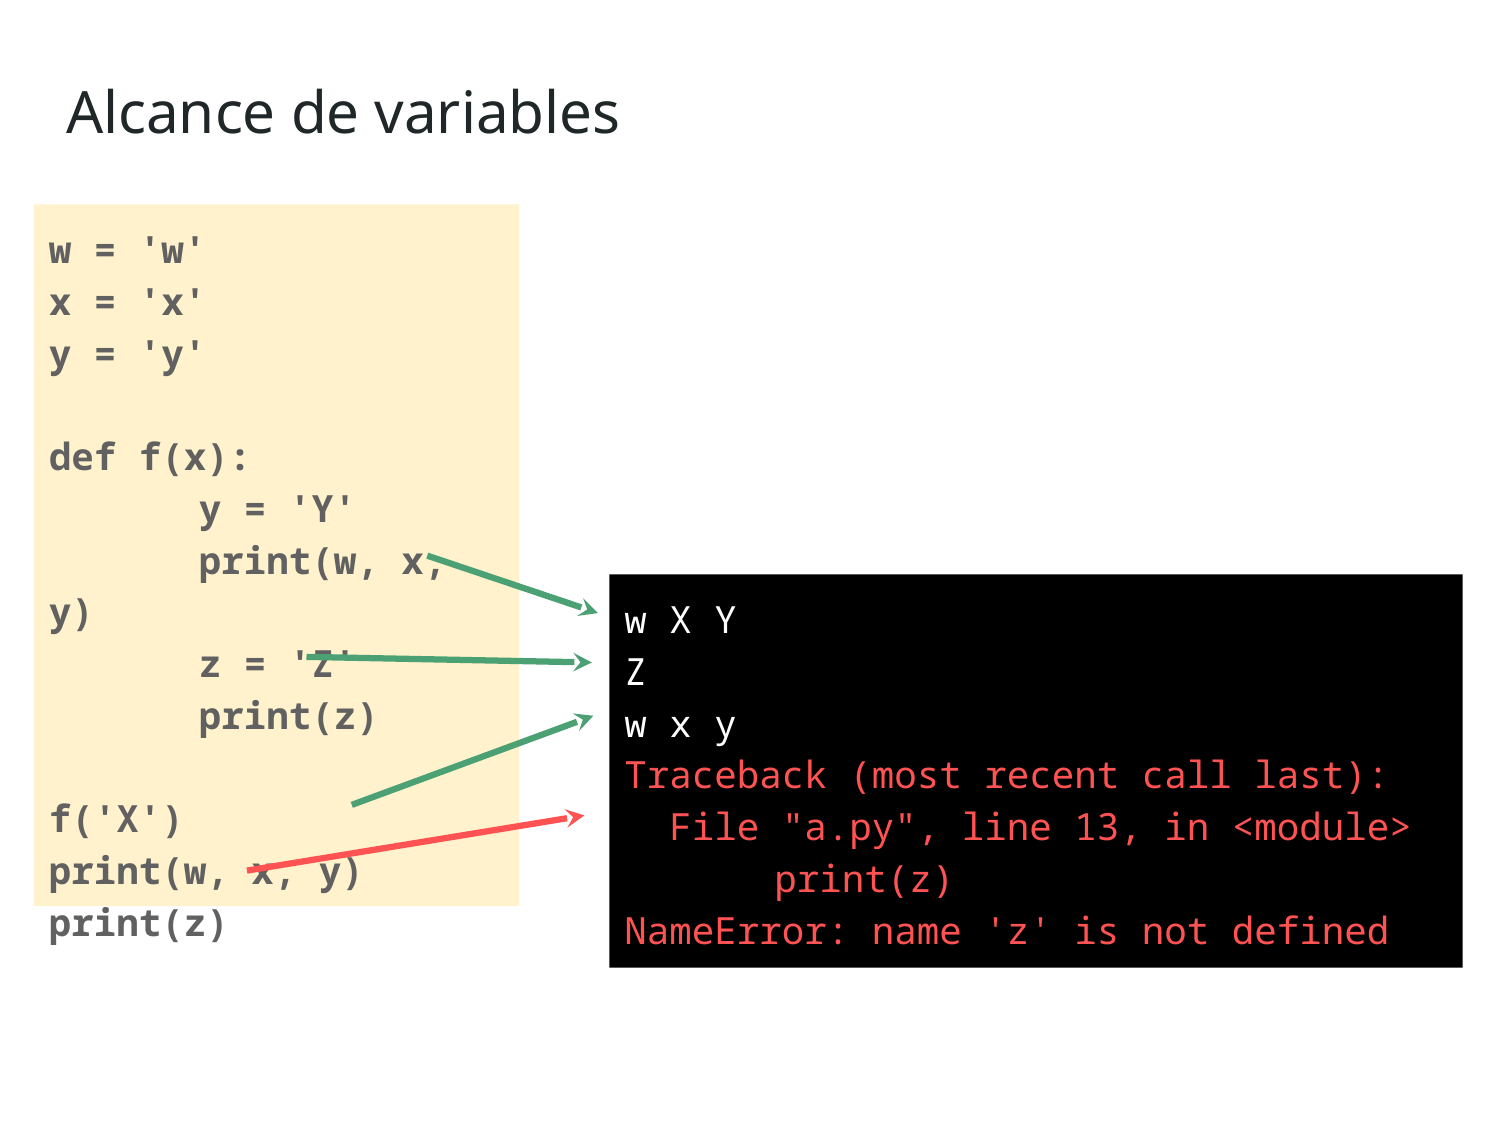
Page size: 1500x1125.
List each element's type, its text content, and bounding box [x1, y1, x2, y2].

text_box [306, 656, 593, 663]
title Alcance de variables [51, 59, 1449, 186]
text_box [351, 715, 594, 806]
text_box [246, 815, 585, 871]
list w = 'w' x = 'x' y = 'y' def f(x): y = 'Y' print(w, x, y) z = 'Z' print(z) f('X') print(w, x, y) print(z) [33, 204, 520, 906]
list w X Y Z w x y Traceback (most recent call last): File "a.py", line 13, in <module> print(z) NameError: name 'z' is not defined [609, 574, 1463, 968]
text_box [427, 555, 599, 614]
